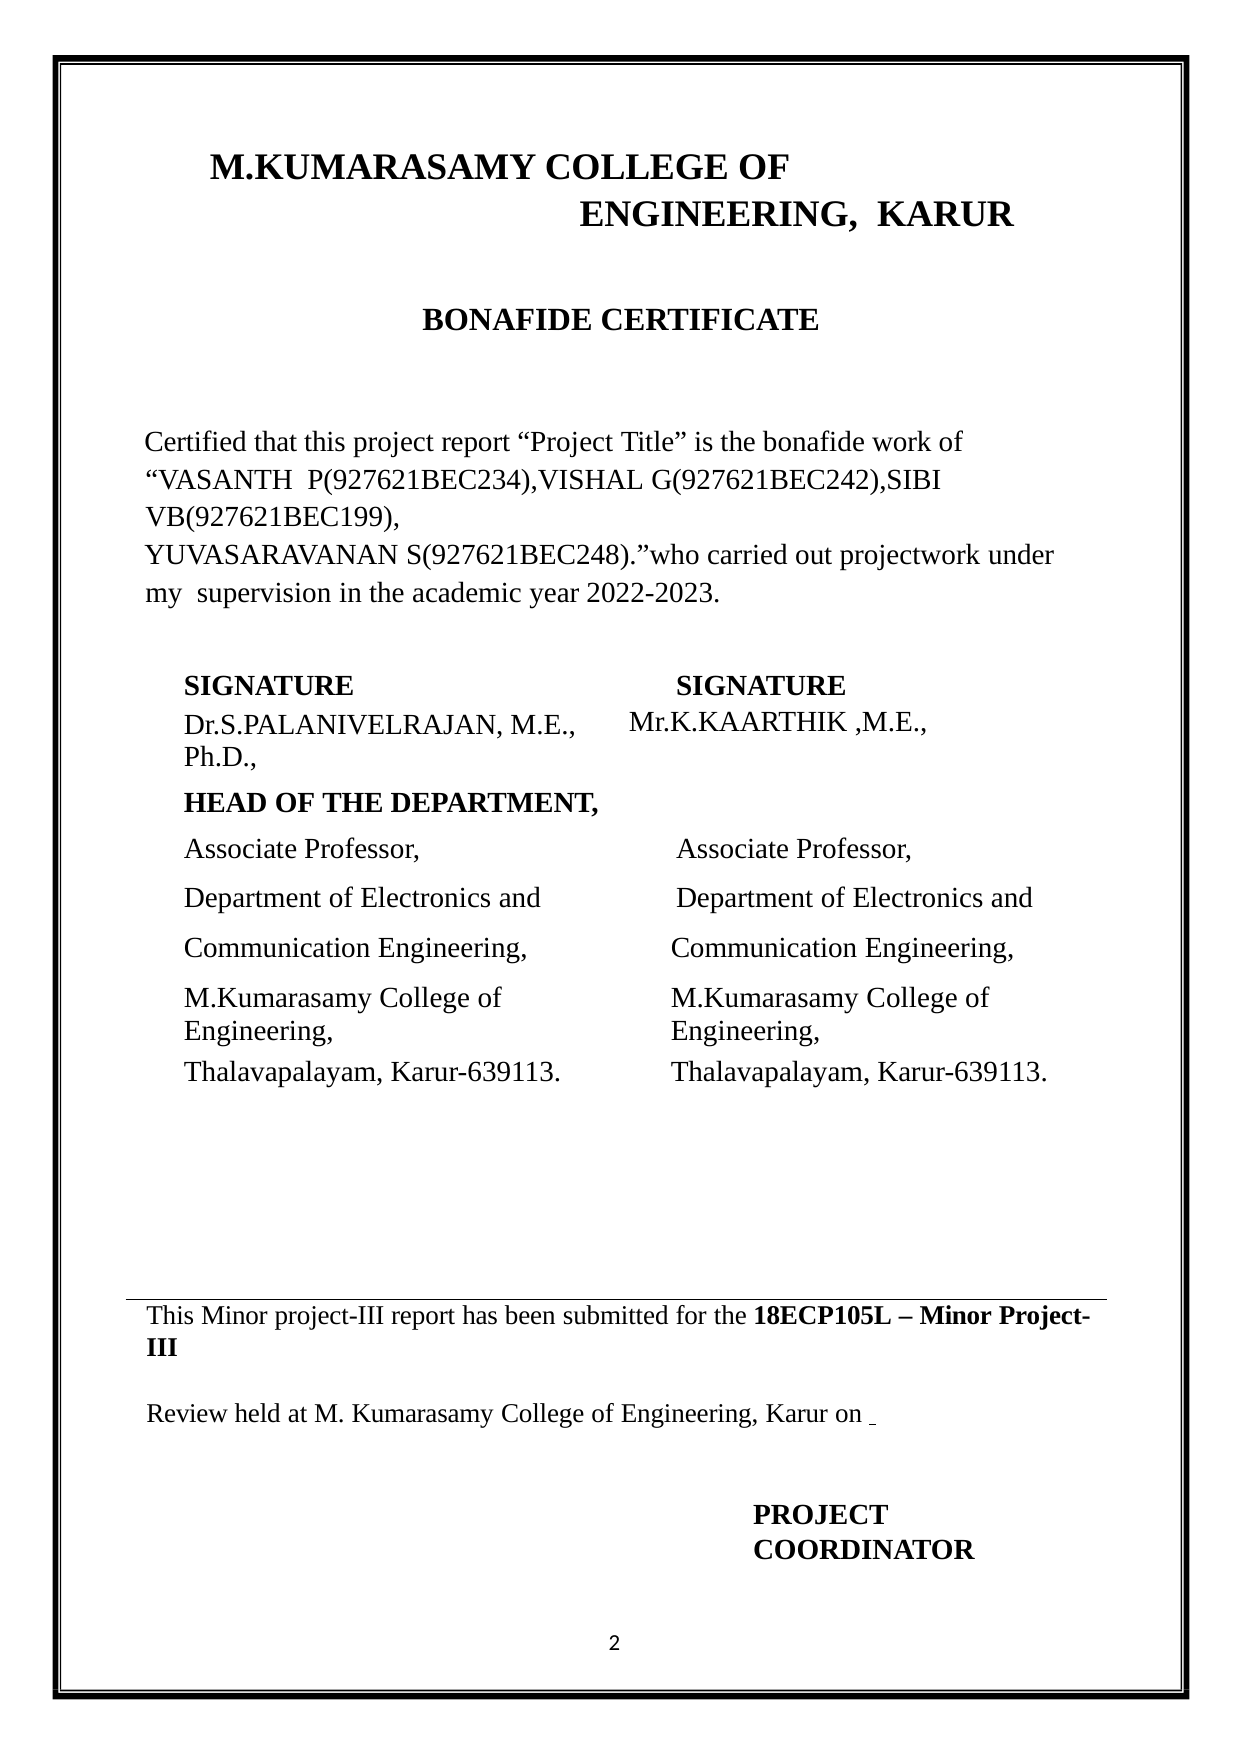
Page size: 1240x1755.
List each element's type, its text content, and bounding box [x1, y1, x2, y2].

slide_number 2 [602, 1626, 639, 1755]
text_box [52, 55, 1190, 1700]
table_cell Mr.K.KAARTHIK ,M.E., [623, 706, 1118, 827]
table_cell Dr.S.PALANIVELRAJAN, M.E., Ph.D., HEAD OF THE DEPARTMENT, [163, 706, 623, 827]
table_header SIGNATURE [623, 672, 1118, 706]
table_cell M.Kumarasamy College of Engineering, [163, 976, 623, 1052]
table_cell Associate Professor, [623, 827, 1118, 876]
text_box M.KUMARASAMY COLLEGE OF ENGINEERING, KARUR BONAFIDE CERTIFICATE Certified that this project report “Project Title” is the bonafide work of “VASANTH P(927621BEC234),VISHAL G(927621BEC242),SIBI VB(927621BEC199), YUVASARAVANAN S(927621BEC248).”who carried out projectwork under my supervision in the academic year 2022-2023. [142, 140, 1102, 609]
table_cell Communication Engineering, [623, 926, 1118, 976]
table_cell Communication Engineering, [163, 926, 623, 976]
table_header SIGNATURE [163, 672, 623, 706]
table_cell Department of Electronics and [163, 876, 623, 926]
table_cell Thalavapalayam, Karur-639113. [163, 1052, 623, 1092]
table_cell Thalavapalayam, Karur-639113. [623, 1052, 1118, 1092]
table_cell M.Kumarasamy College of Engineering, [623, 976, 1118, 1052]
text_box This Minor project-III report has been submitted for the 18ECP105L – Minor Project-III Review held at M. Kumarasamy College of Engineering, Karur on PROJECT COORDINATOR [144, 1300, 1103, 1566]
text_box This Minor project-III report has been submitted for the 18ECP105L – Minor Project-III Review held at M. Kumarasamy College of Engineering, Karur on PROJECT COORDINATOR [144, 1295, 1103, 1299]
table_cell Associate Professor, [163, 827, 623, 876]
table_cell Department of Electronics and [623, 876, 1118, 926]
